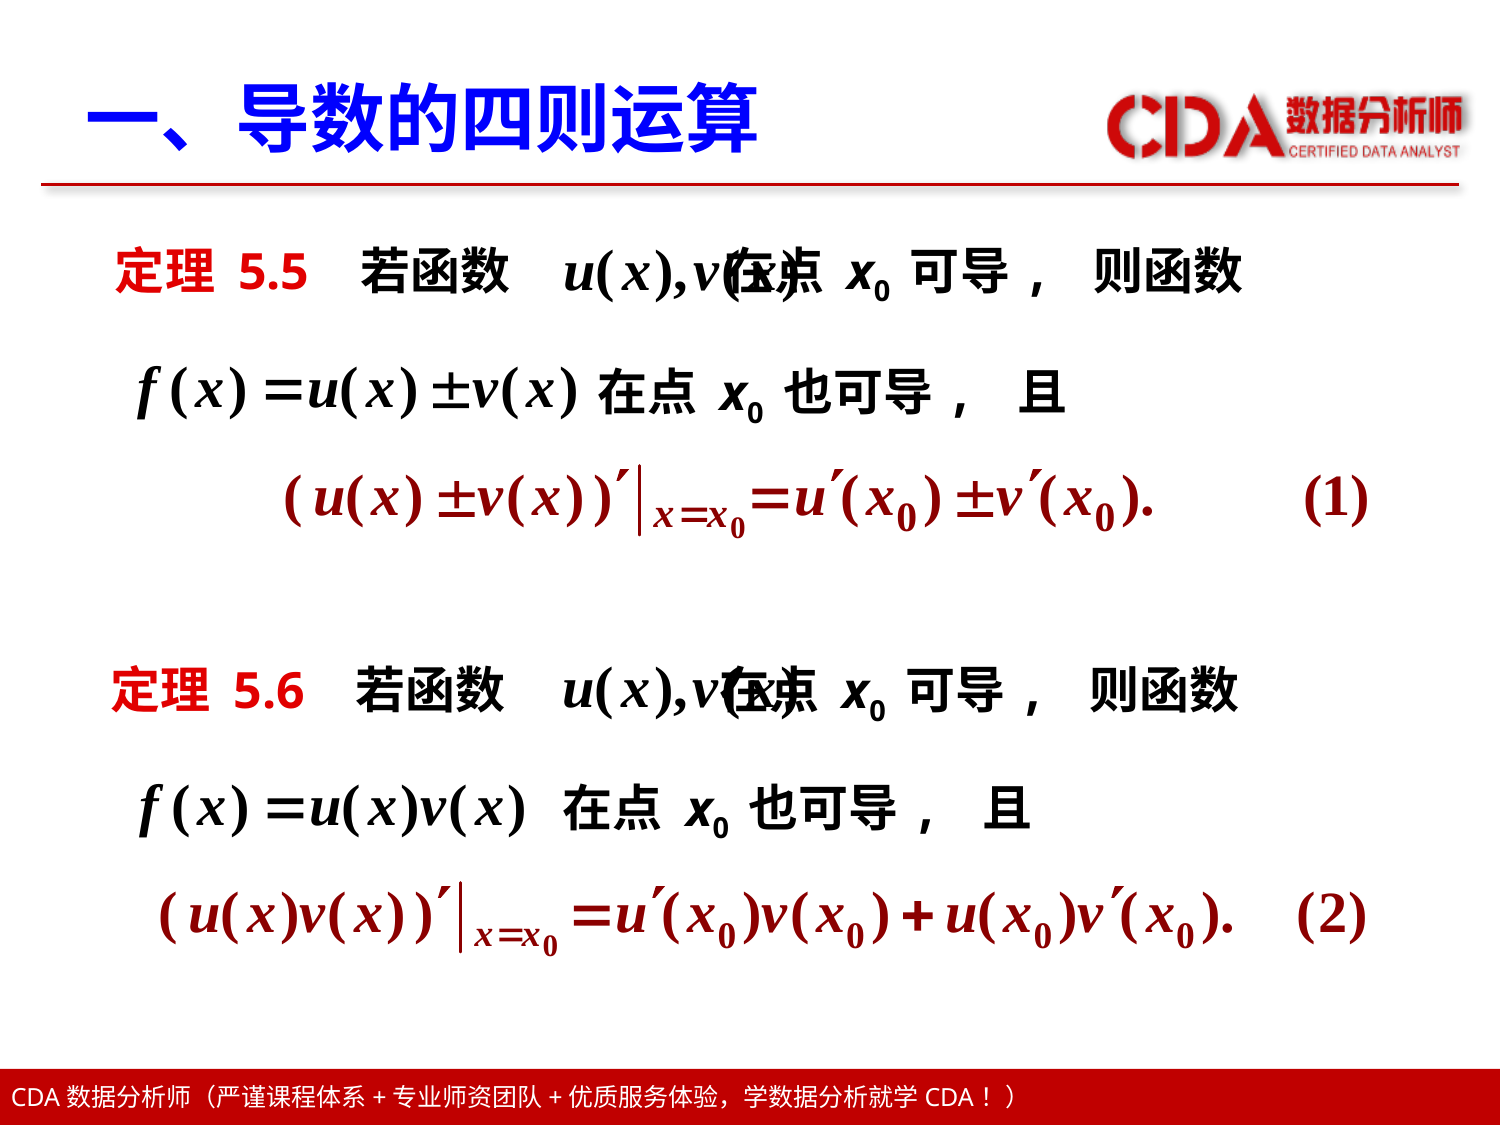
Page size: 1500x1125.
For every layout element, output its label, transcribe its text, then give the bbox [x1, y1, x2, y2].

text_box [157, 876, 1370, 979]
picture [1364, 70, 1500, 174]
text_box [282, 447, 1372, 552]
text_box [122, 360, 1113, 426]
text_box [100, 231, 1388, 309]
title 一、导数的四则运算 [70, 59, 1364, 185]
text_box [95, 651, 1387, 728]
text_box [123, 776, 1115, 845]
